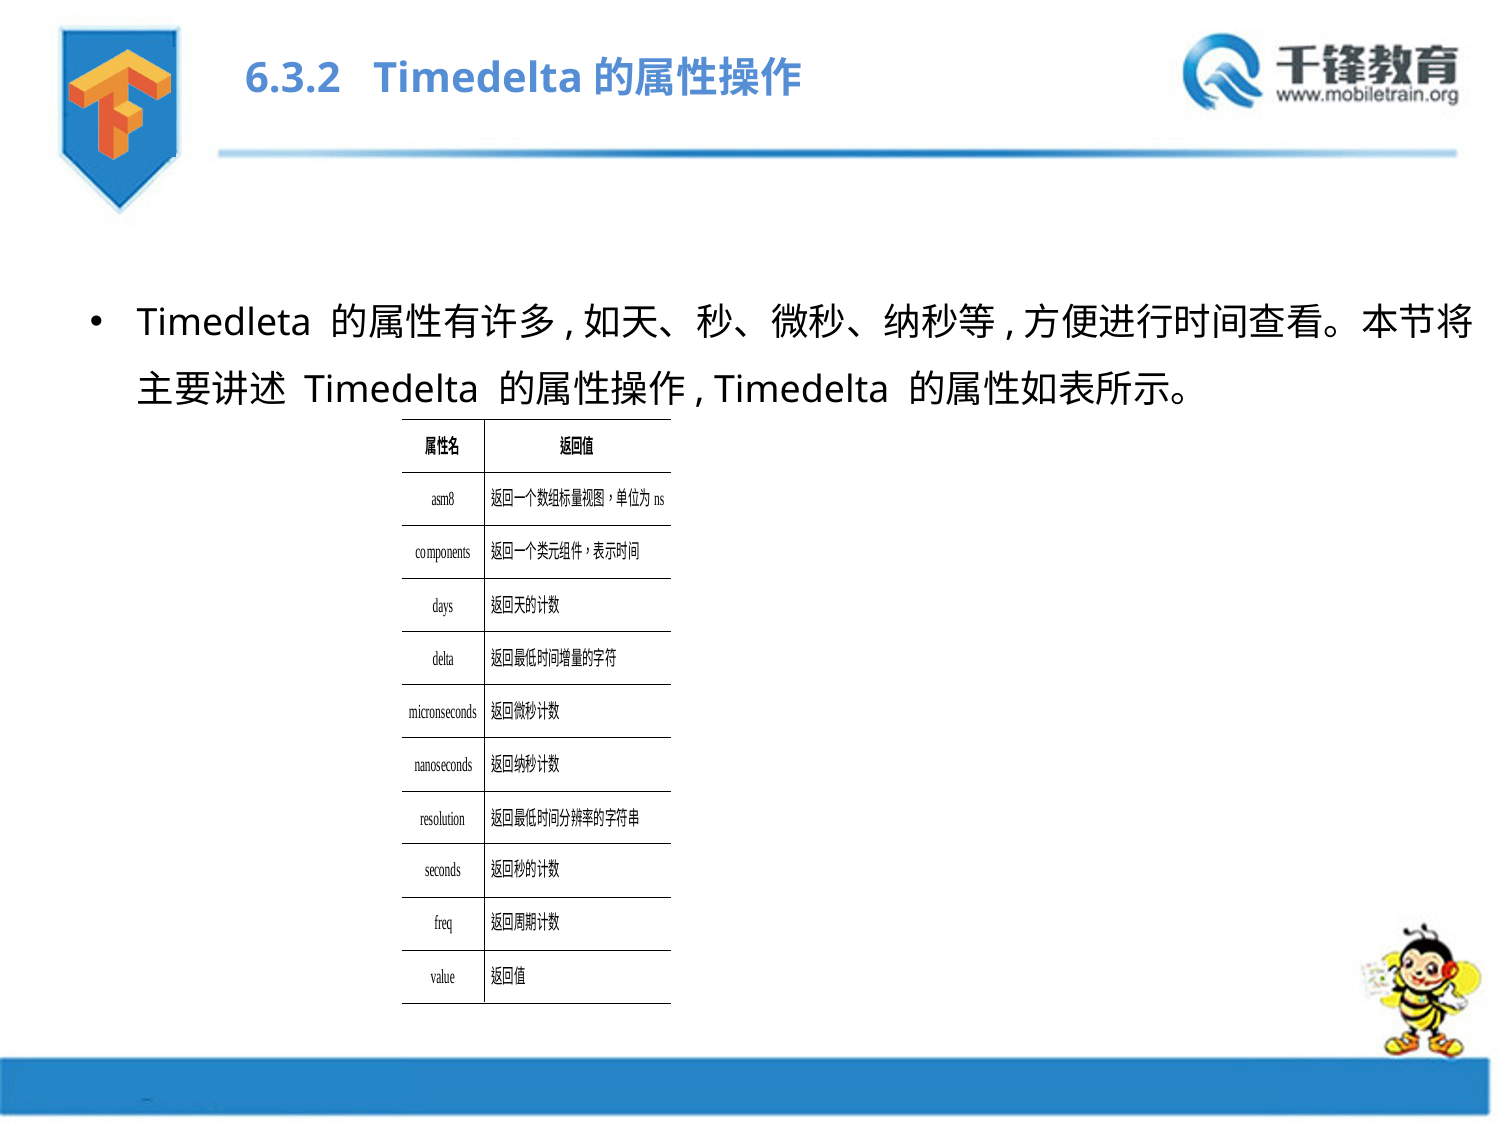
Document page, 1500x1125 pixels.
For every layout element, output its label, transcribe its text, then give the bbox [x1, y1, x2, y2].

picture [0, 418, 1500, 1125]
picture [0, 0, 1500, 267]
text_box Timedleta 的属性有许多,如天、秒、微秒、纳秒等,方便进行时间查看。本节将主要讲述 Timedelta 的属性操作, Timedelta 的属性如表所示。 [0, 267, 1500, 418]
text_box 6.3.2 Timedelta的属性操作 [230, 29, 1069, 122]
